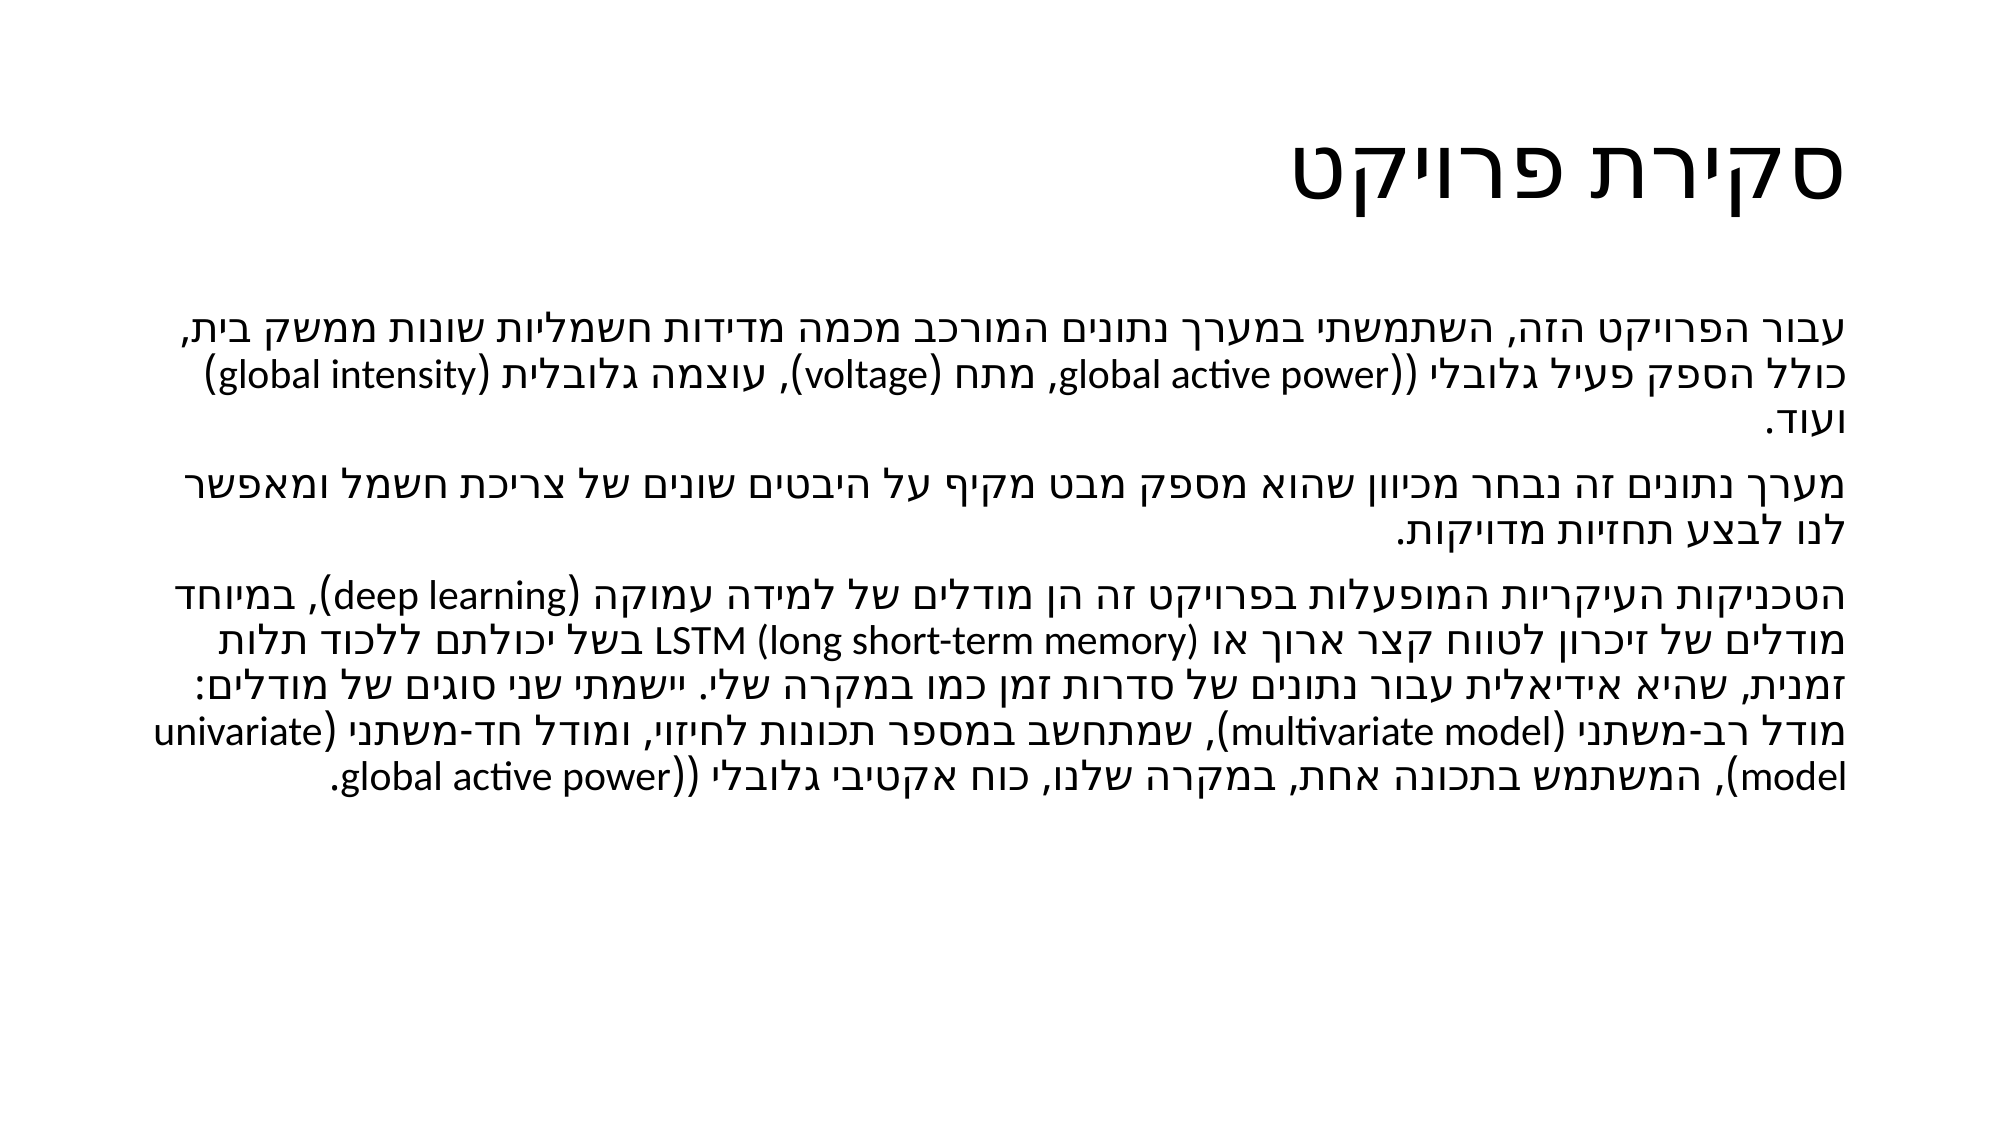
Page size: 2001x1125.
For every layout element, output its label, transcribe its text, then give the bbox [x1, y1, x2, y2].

title סקירת פרויקט [137, 59, 1863, 278]
list עבור הפרויקט הזה, השתמשתי במערך נתונים המורכב מכמה מדידות חשמליות שונות ממשק בית, כולל הספק פעיל גלובלי ((global active power, מתח (voltage), עוצמה גלובלית (global intensity) ועוד. מערך נתונים זה נבחר מכיוון שהוא מספק מבט מקיף על היבטים שונים של צריכת חשמל ומאפשר לנו לבצע תחזיות מדויקות. הטכניקות העיקריות המופעלות בפרויקט זה הן מודלים של למידה עמוקה (deep learning), במיוחד מודלים של זיכרון לטווח קצר ארוך או LSTM (long short-term memory) בשל יכולתם ללכוד תלות זמנית, שהיא אידיאלית עבור נתונים של סדרות זמן כמו במקרה שלי. יישמתי שני סוגים של מודלים: מודל רב-משתני (multivariate model), שמתחשב במספר תכונות לחיזוי, ומודל חד-משתני (univariate model), המשתמש בתכונה אחת, במקרה שלנו, כוח אקטיבי גלובלי ((global active power. [137, 299, 1863, 1014]
